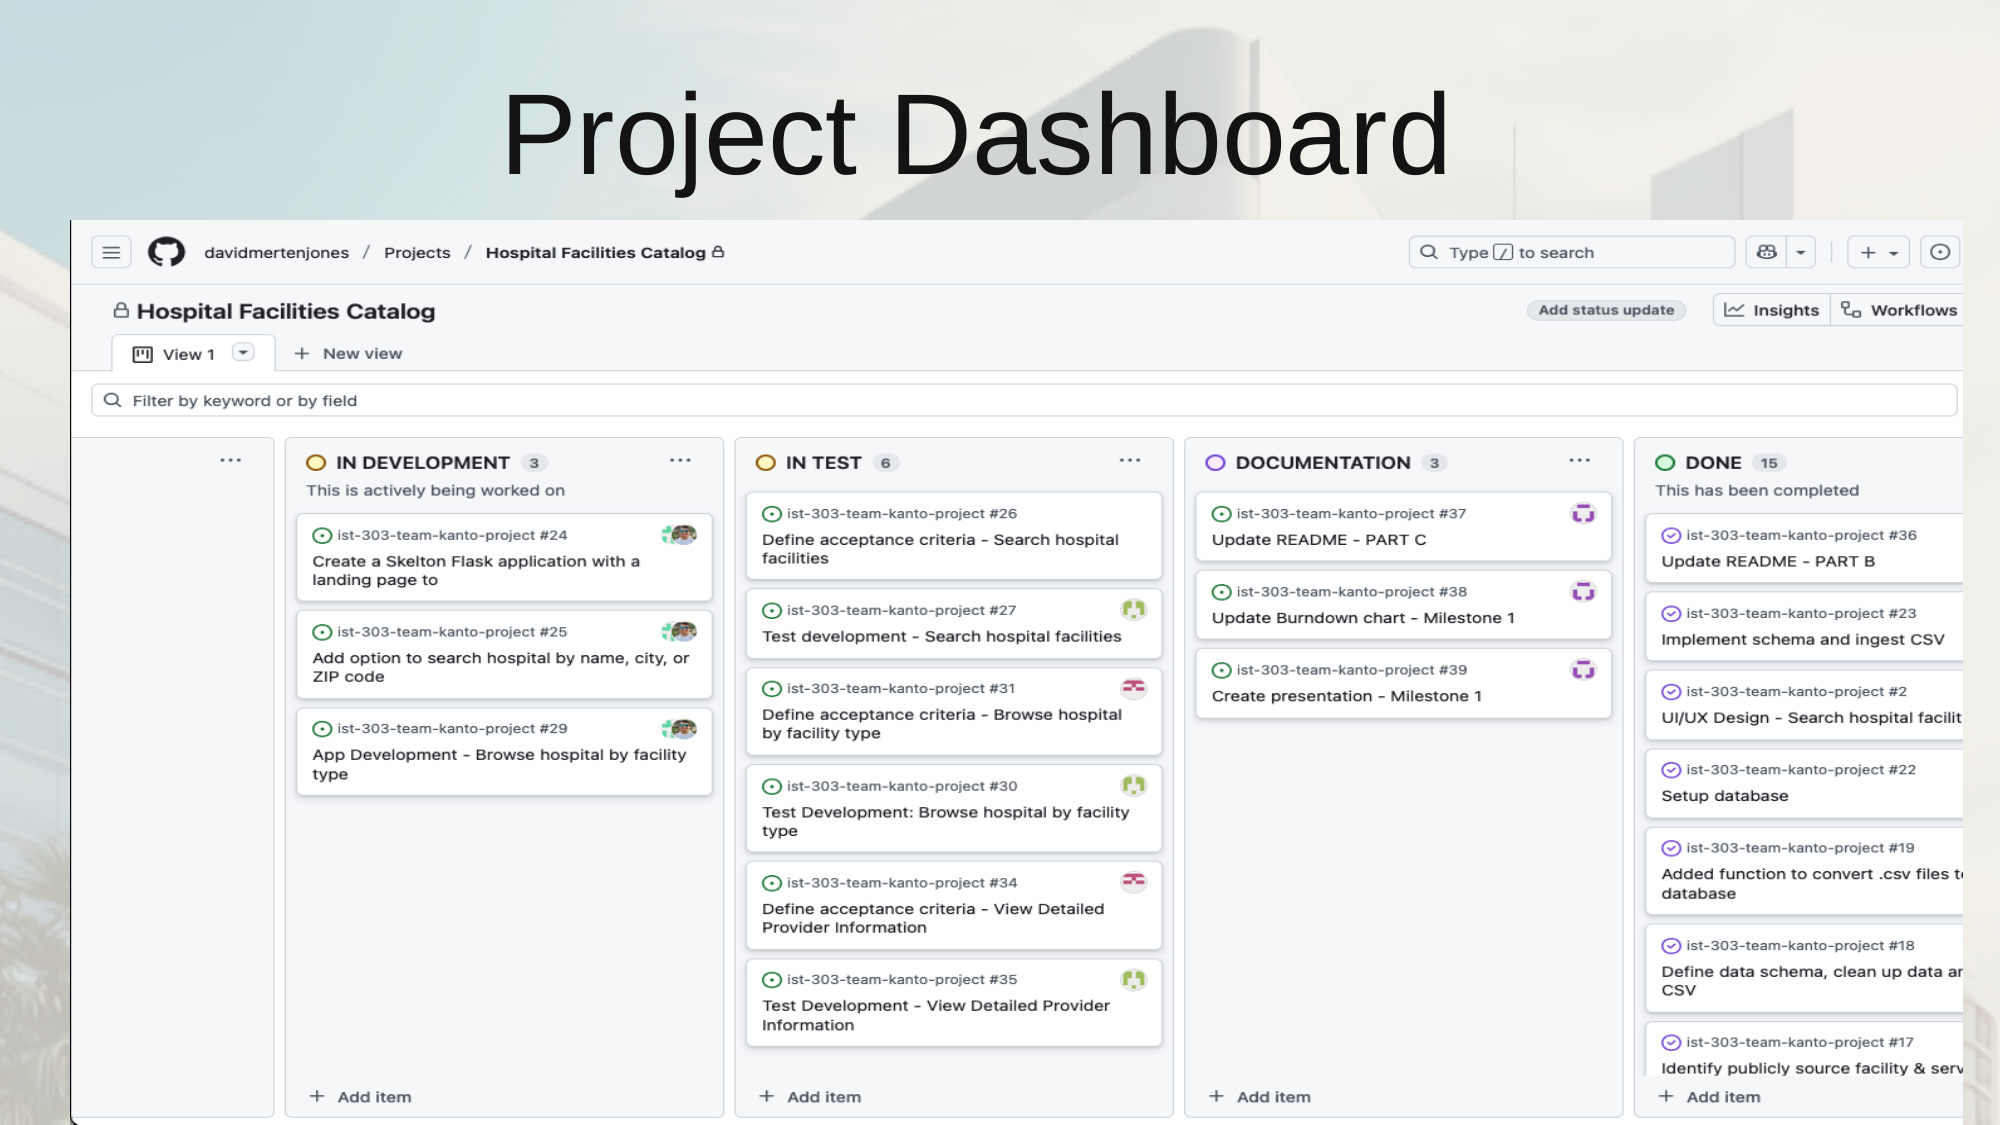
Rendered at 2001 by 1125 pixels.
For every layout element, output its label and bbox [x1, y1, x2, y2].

picture [0, 0, 2000, 1125]
list [70, 220, 1963, 1125]
